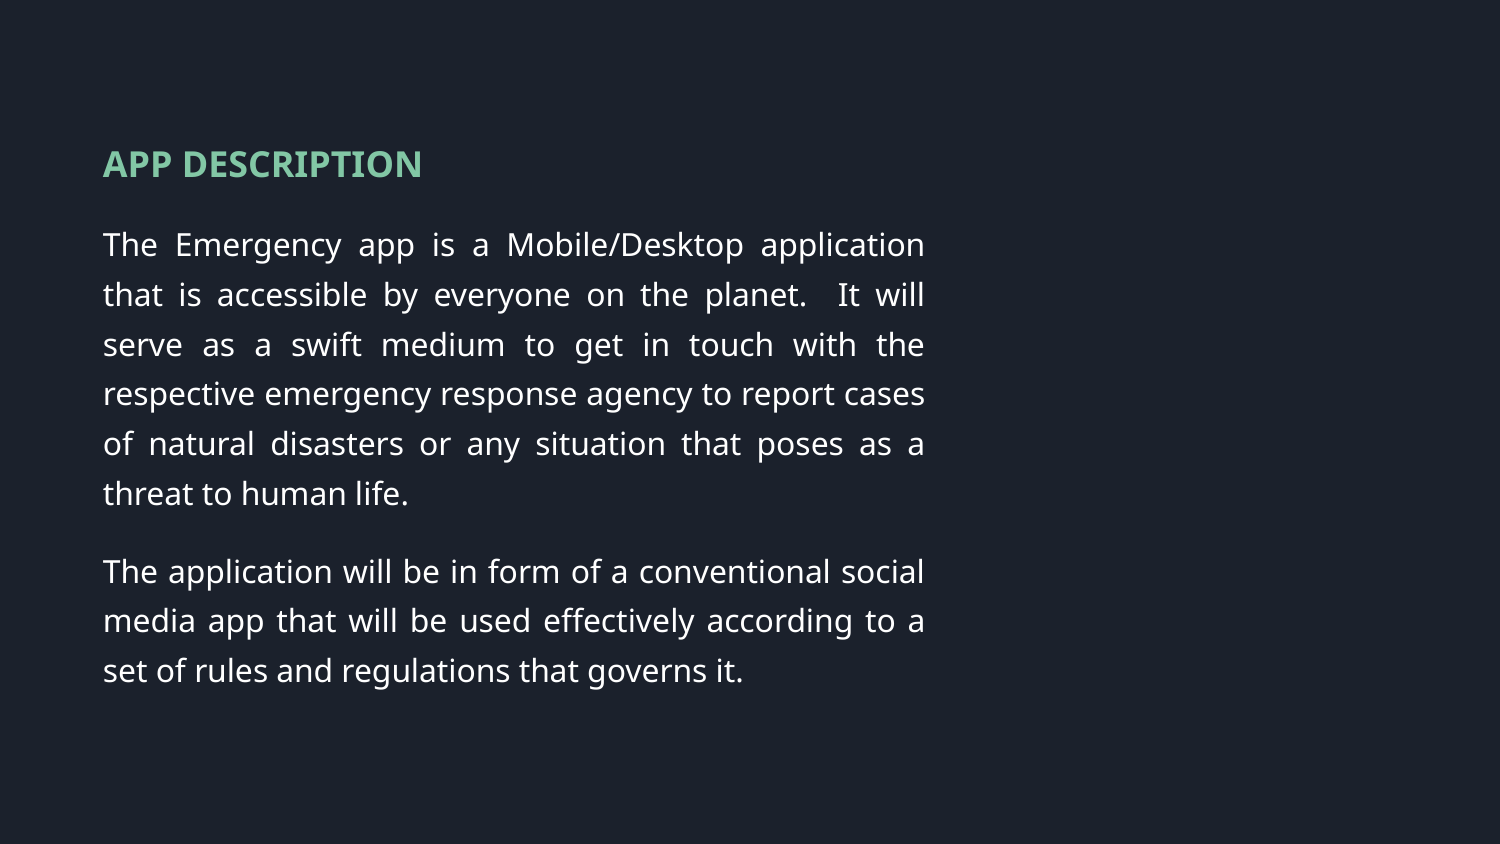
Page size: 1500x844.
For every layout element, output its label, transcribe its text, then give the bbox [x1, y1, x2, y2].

title APP DESCRIPTION The Emergency app is a Mobile/Desktop application that is accessible by everyone on the planet. It will serve as a swift medium to get in touch with the respective emergency response agency to report cases of natural disasters or any situation that poses as a threat to human life. The application will be in form of a conventional social media app that will be used effectively according to a set of rules and regulations that governs it. [87, 116, 941, 746]
